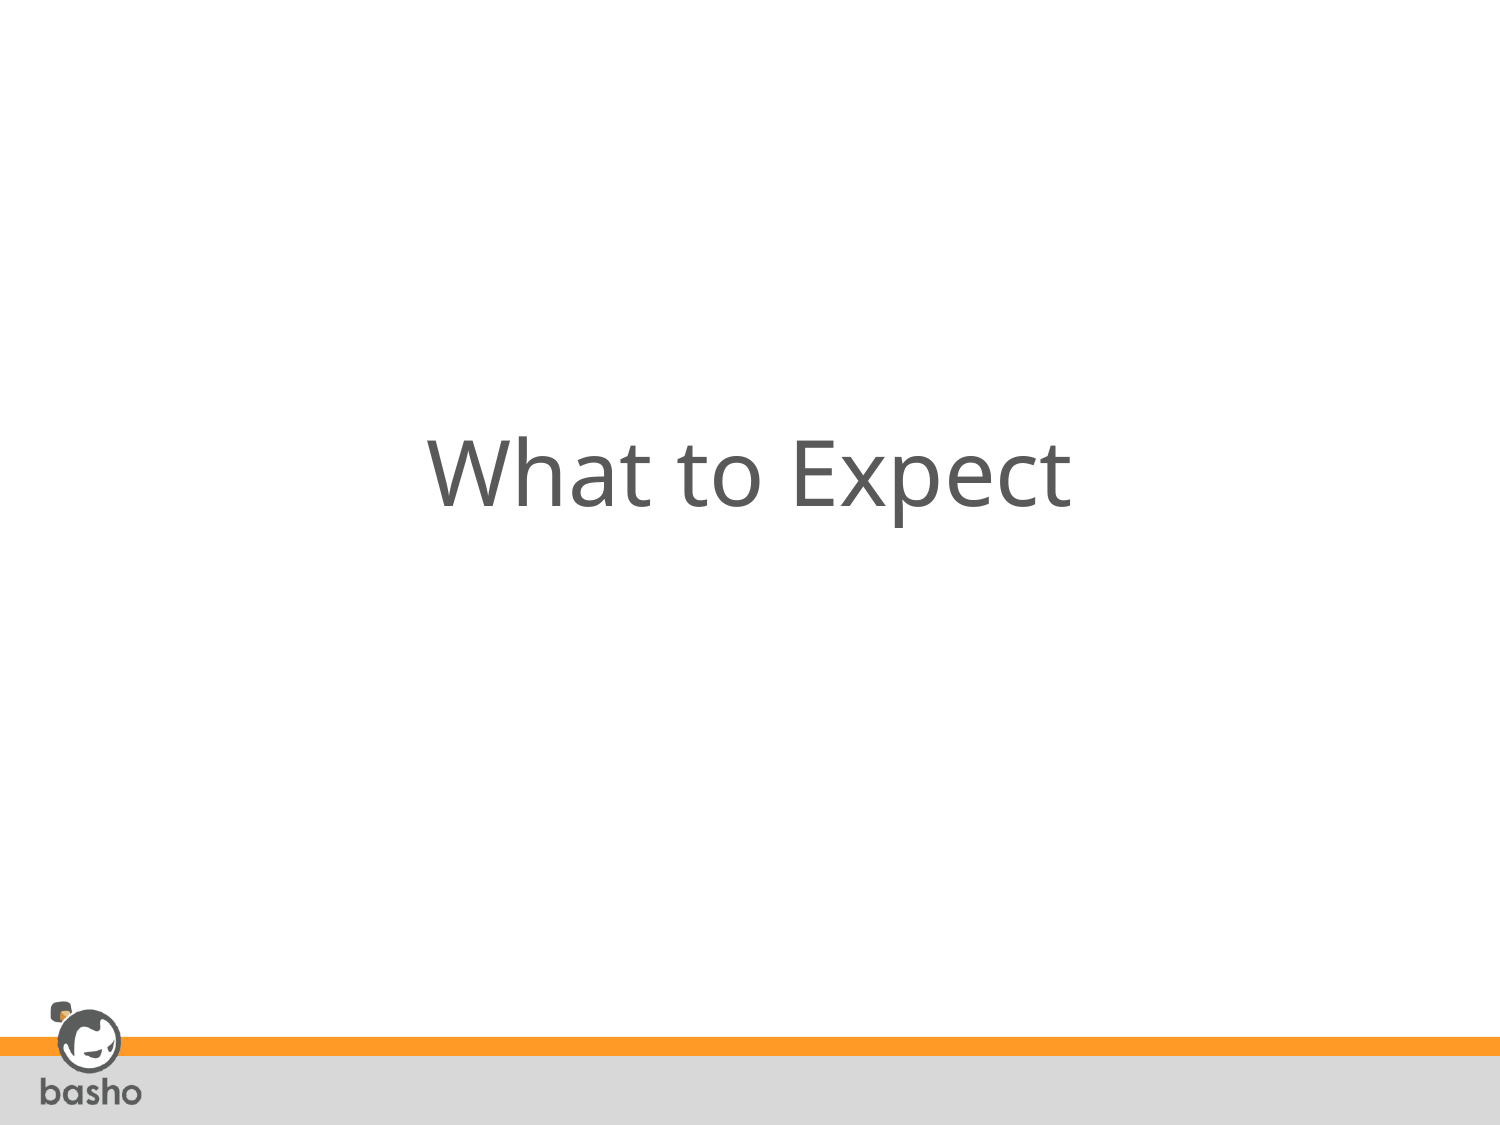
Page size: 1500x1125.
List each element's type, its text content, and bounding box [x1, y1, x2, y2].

title What to Expect [112, 302, 1388, 638]
picture [38, 1001, 144, 1115]
